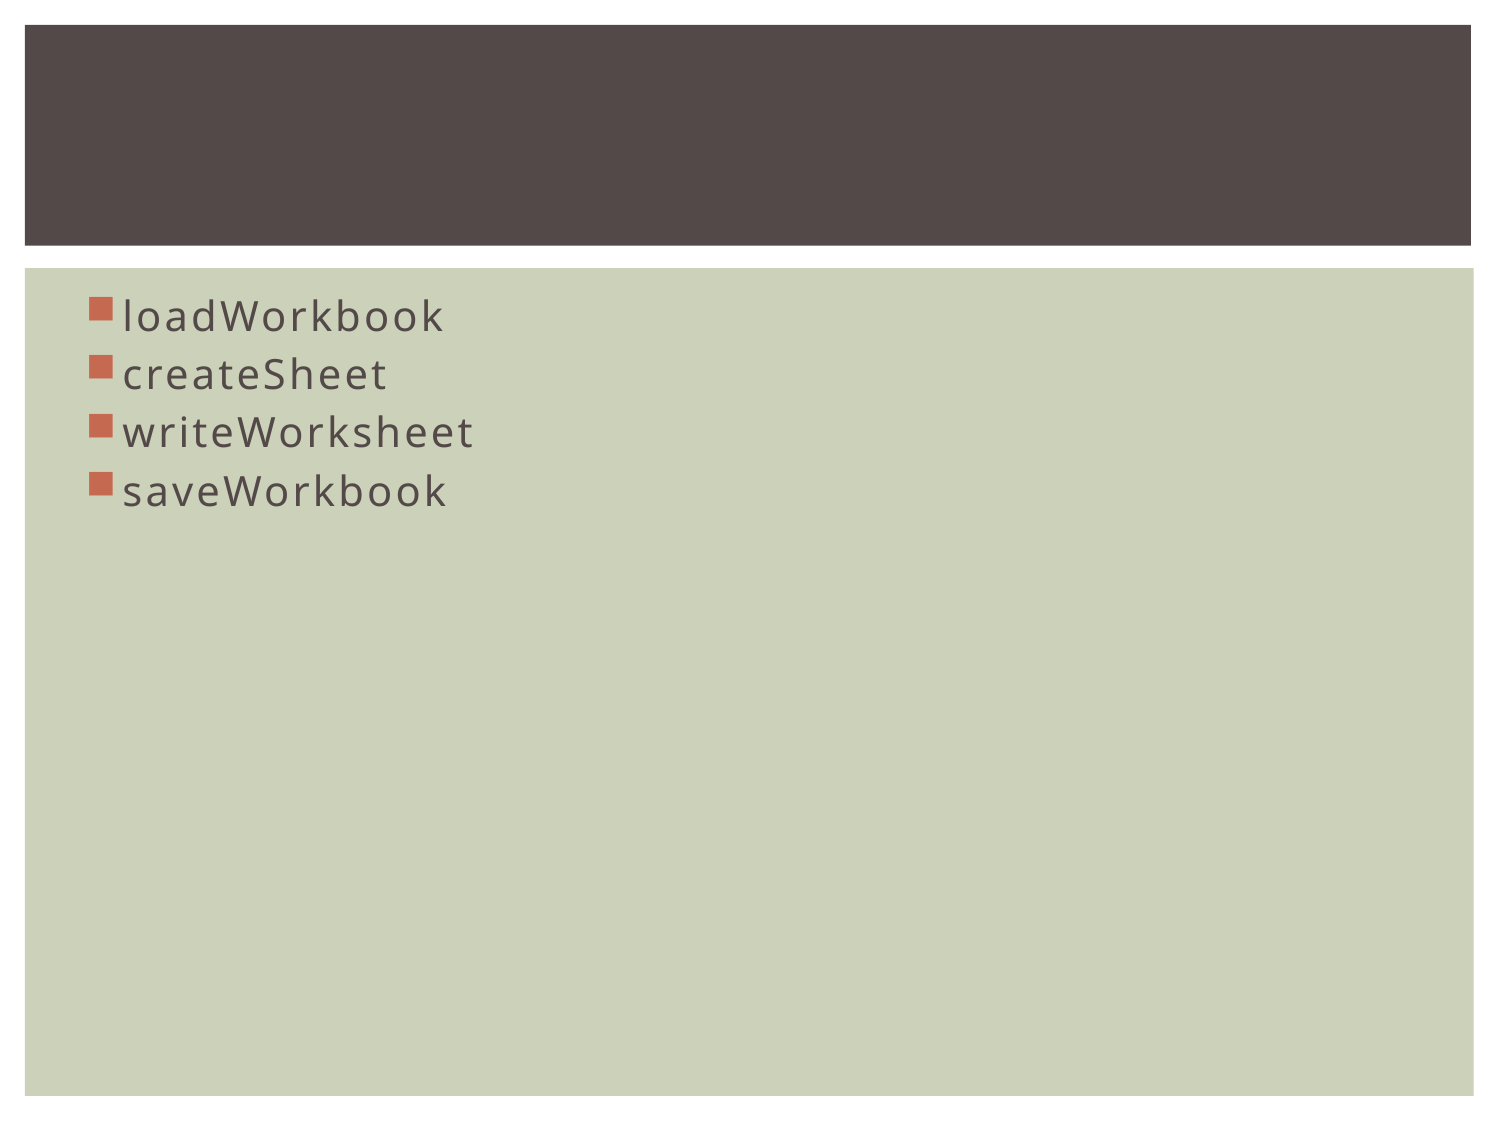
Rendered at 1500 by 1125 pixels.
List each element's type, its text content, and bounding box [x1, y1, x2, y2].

list loadWorkbook createSheet writeWorksheet saveWorkbook [62, 281, 1442, 1005]
